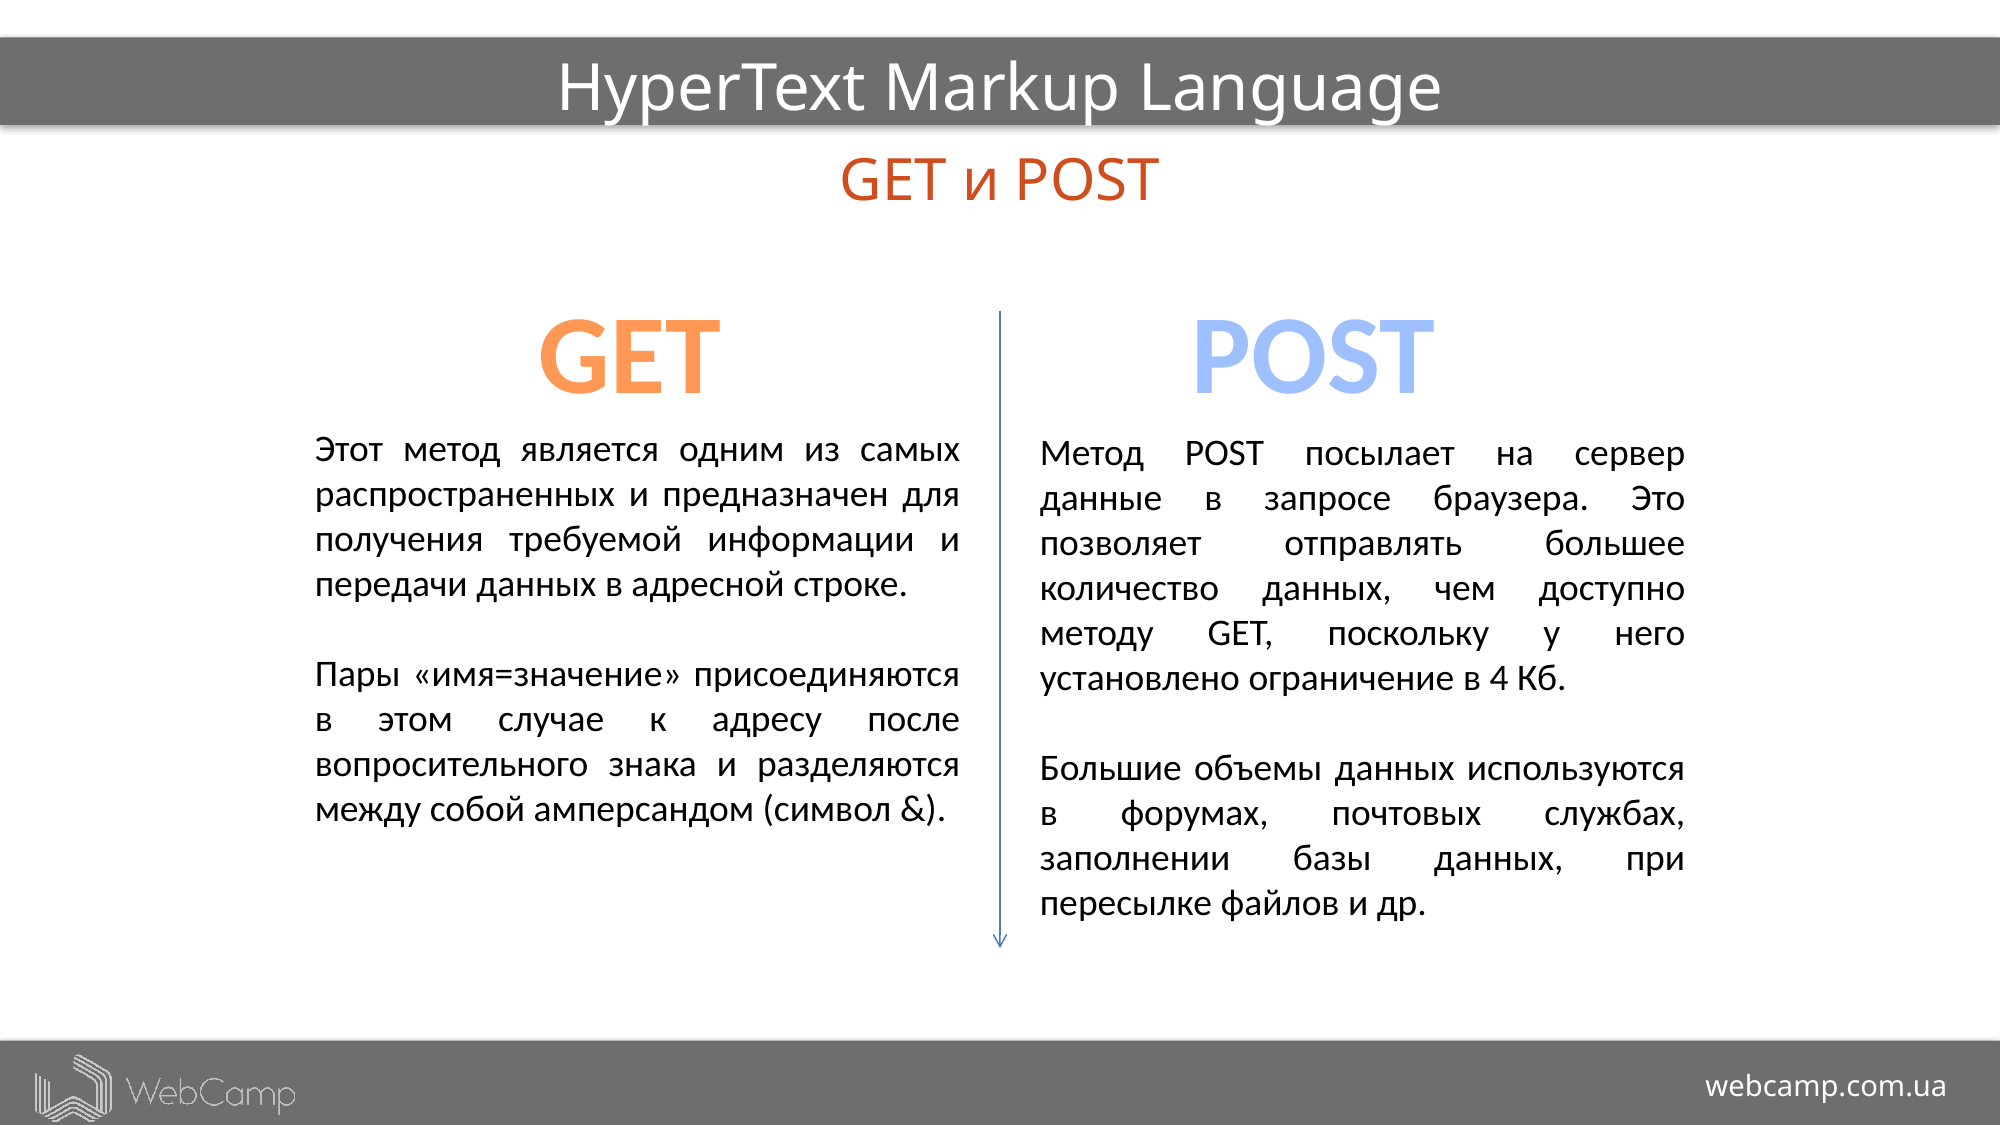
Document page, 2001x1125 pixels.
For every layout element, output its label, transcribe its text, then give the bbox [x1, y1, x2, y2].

picture [4, 1044, 326, 1125]
text_box webcamp.com.ua [662, 1059, 1963, 1110]
text_box [0, 1037, 2000, 1125]
text_box HyperText Markup Language [324, 37, 1675, 132]
text_box GET и POST [68, 138, 1932, 224]
text_box [0, 34, 2000, 128]
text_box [299, 272, 1701, 949]
